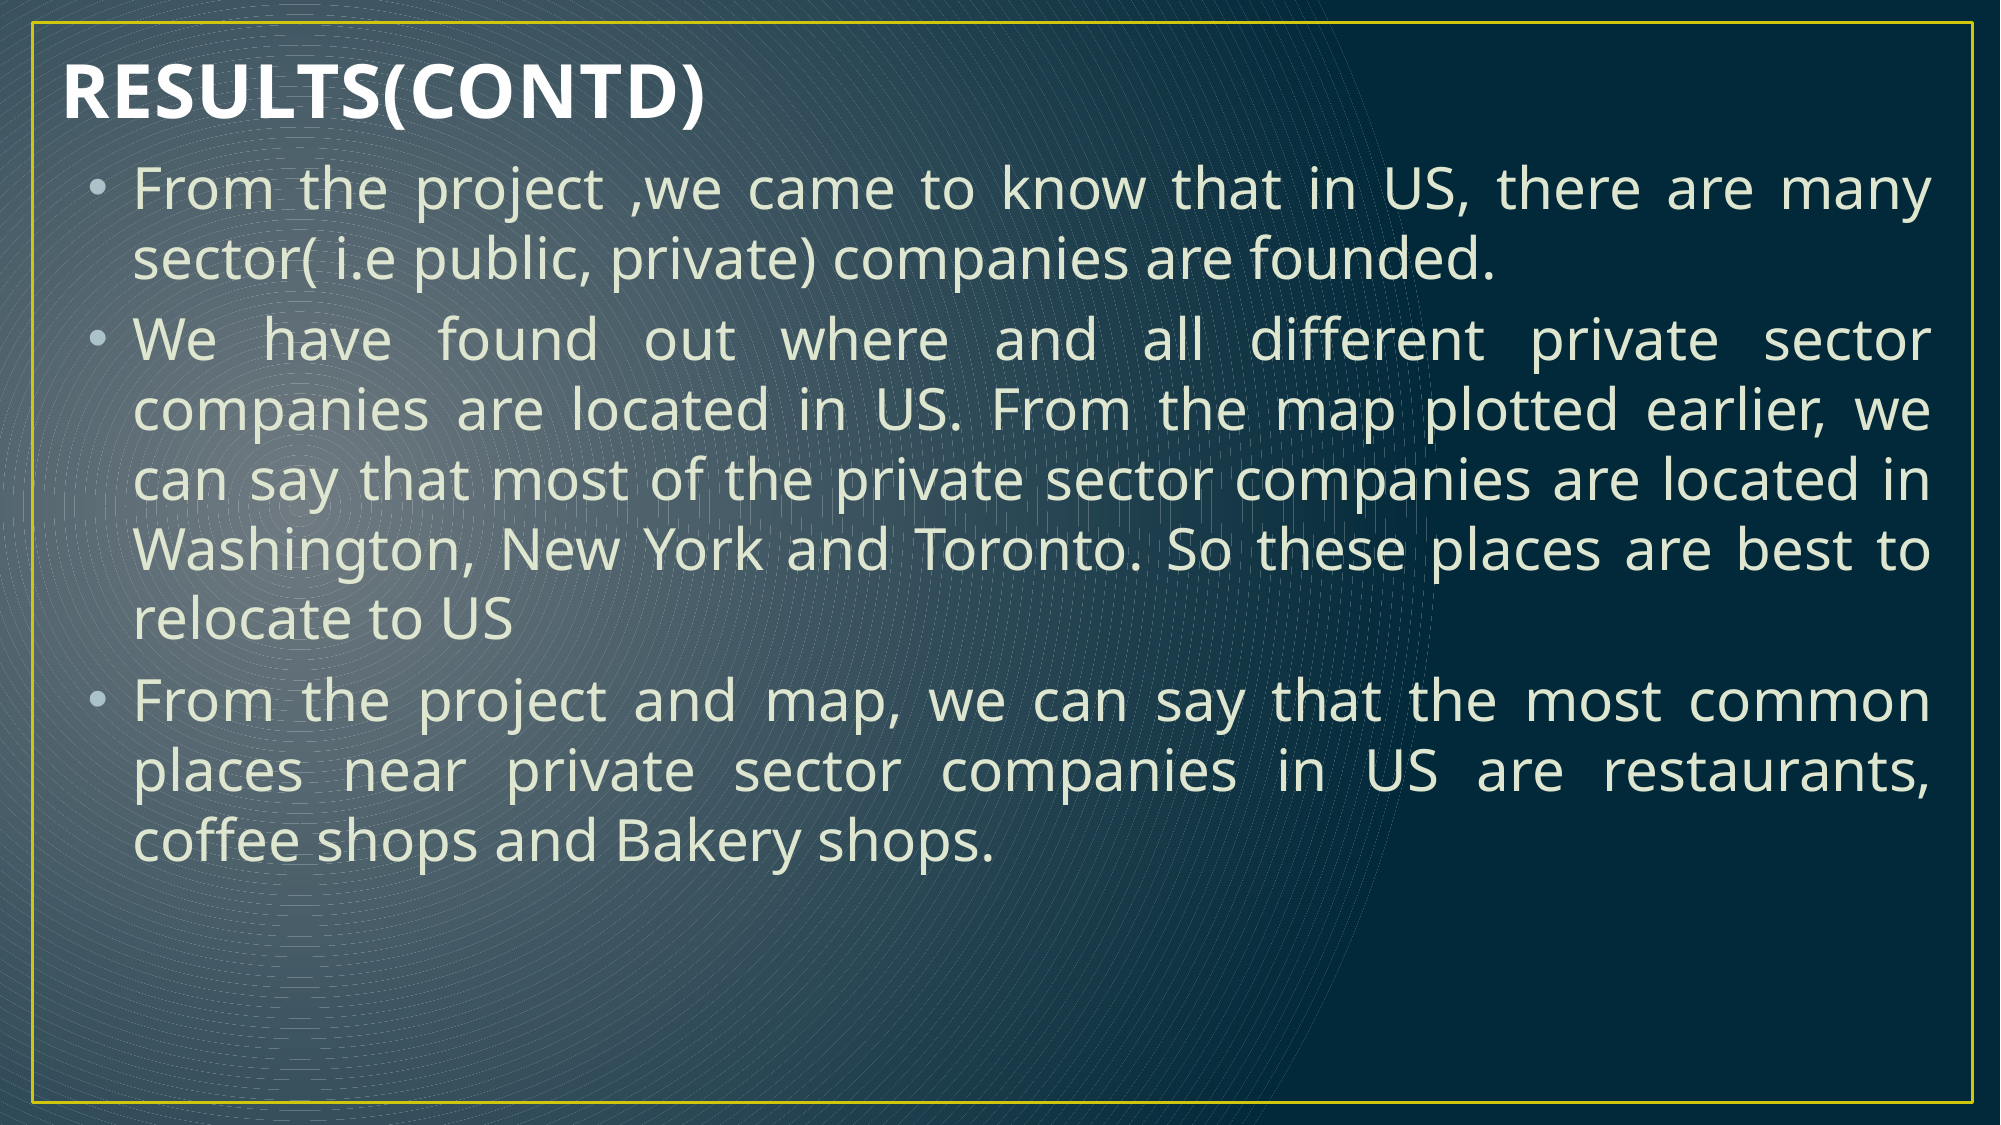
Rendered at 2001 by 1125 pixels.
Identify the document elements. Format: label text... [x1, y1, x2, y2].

list From the project ,we came to know that in US, there are many sector( i.e public, private) companies are founded. We have found out where and all different private sector companies are located in US. From the map plotted earlier, we can say that most of the private sector companies are located in Washington, New York and Toronto. So these places are best to relocate to US From the project and map, we can say that the most common places near private sector companies in US are restaurants, coffee shops and Bakery shops. [72, 143, 1948, 1005]
title RESULTS(CONTD) [45, 34, 1733, 142]
